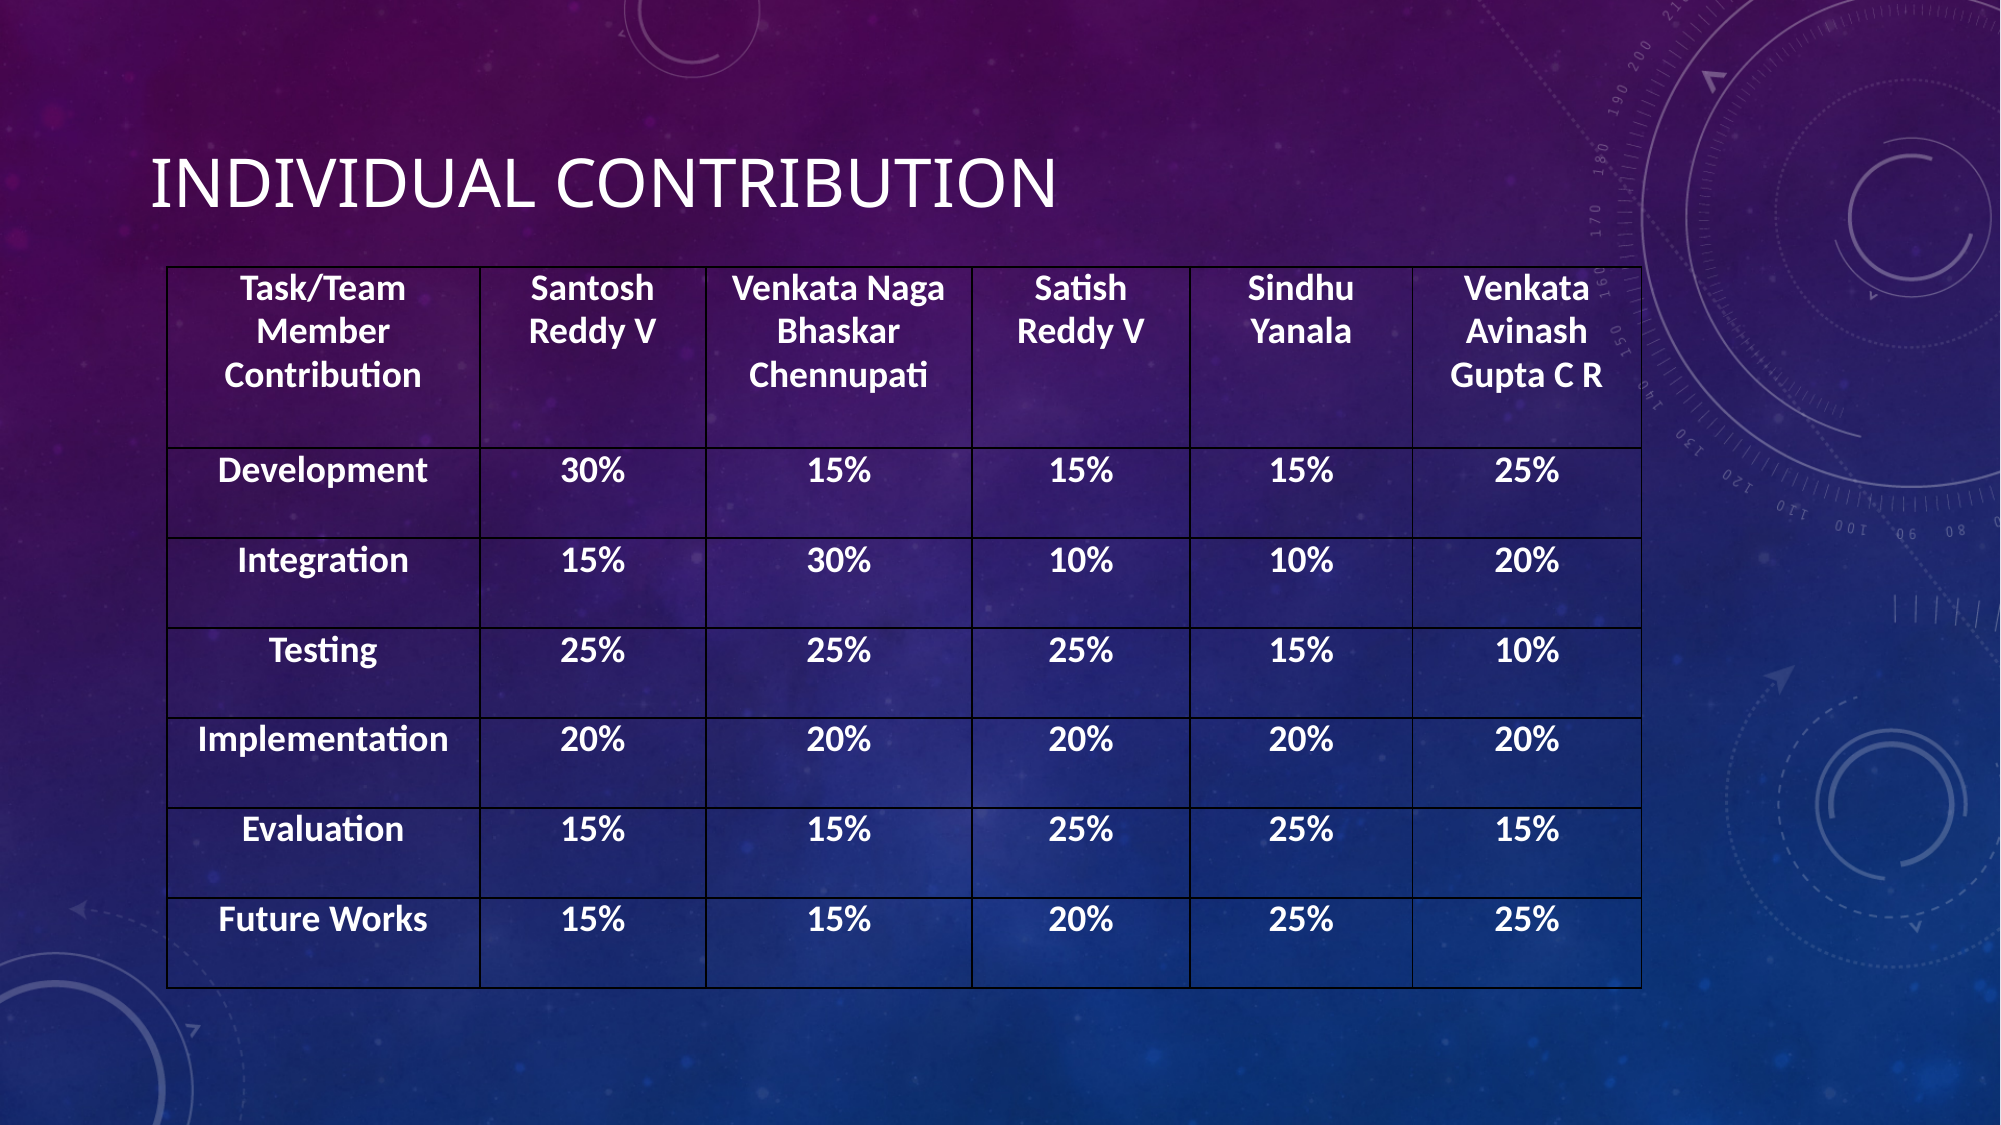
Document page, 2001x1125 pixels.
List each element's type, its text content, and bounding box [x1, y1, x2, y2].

table_cell 15% [707, 449, 971, 537]
title Individual Contribution [135, 132, 1653, 230]
table_header Satish Reddy V [973, 268, 1189, 447]
table_cell 20% [481, 719, 705, 807]
table_cell 25% [707, 629, 971, 717]
table_cell 20% [1413, 539, 1641, 627]
table_header Sindhu Yanala [1191, 268, 1412, 447]
table_cell 25% [1191, 899, 1412, 987]
table_cell 15% [973, 449, 1189, 537]
table_cell 10% [1191, 539, 1412, 627]
table_cell 15% [707, 899, 971, 987]
table_header Task/Team Member Contribution [168, 268, 479, 447]
table_cell 25% [1413, 899, 1641, 987]
table_cell Testing [168, 629, 479, 717]
table_cell 15% [1191, 629, 1412, 717]
table_cell 25% [481, 629, 705, 717]
table_cell 20% [973, 899, 1189, 987]
table_cell 20% [1413, 719, 1641, 807]
picture [0, 0, 2001, 1125]
table_cell Integration [168, 539, 479, 627]
table_cell 15% [1413, 809, 1641, 897]
table_cell 25% [973, 809, 1189, 897]
table_cell Evaluation [168, 809, 479, 897]
table_cell Development [168, 449, 479, 537]
table_header Santosh Reddy V [481, 268, 705, 447]
table_cell 30% [481, 449, 705, 537]
table_cell 15% [707, 809, 971, 897]
table_cell 10% [1413, 629, 1641, 717]
table_cell 15% [481, 539, 705, 627]
table_cell Implementation [168, 719, 479, 807]
table_cell 25% [973, 629, 1189, 717]
table_cell 10% [973, 539, 1189, 627]
table_cell 20% [973, 719, 1189, 807]
table_cell 25% [1413, 449, 1641, 537]
table_header Venkata Naga Bhaskar Chennupati [707, 268, 971, 447]
table_cell 15% [1191, 449, 1412, 537]
table_header Venkata Avinash Gupta C R [1413, 268, 1641, 447]
table_cell Future Works [168, 899, 479, 987]
table_cell 25% [1191, 809, 1412, 897]
table_cell 15% [481, 899, 705, 987]
table_cell 15% [481, 809, 705, 897]
table_cell 30% [707, 539, 971, 627]
table_cell 20% [707, 719, 971, 807]
table_cell 20% [1191, 719, 1412, 807]
